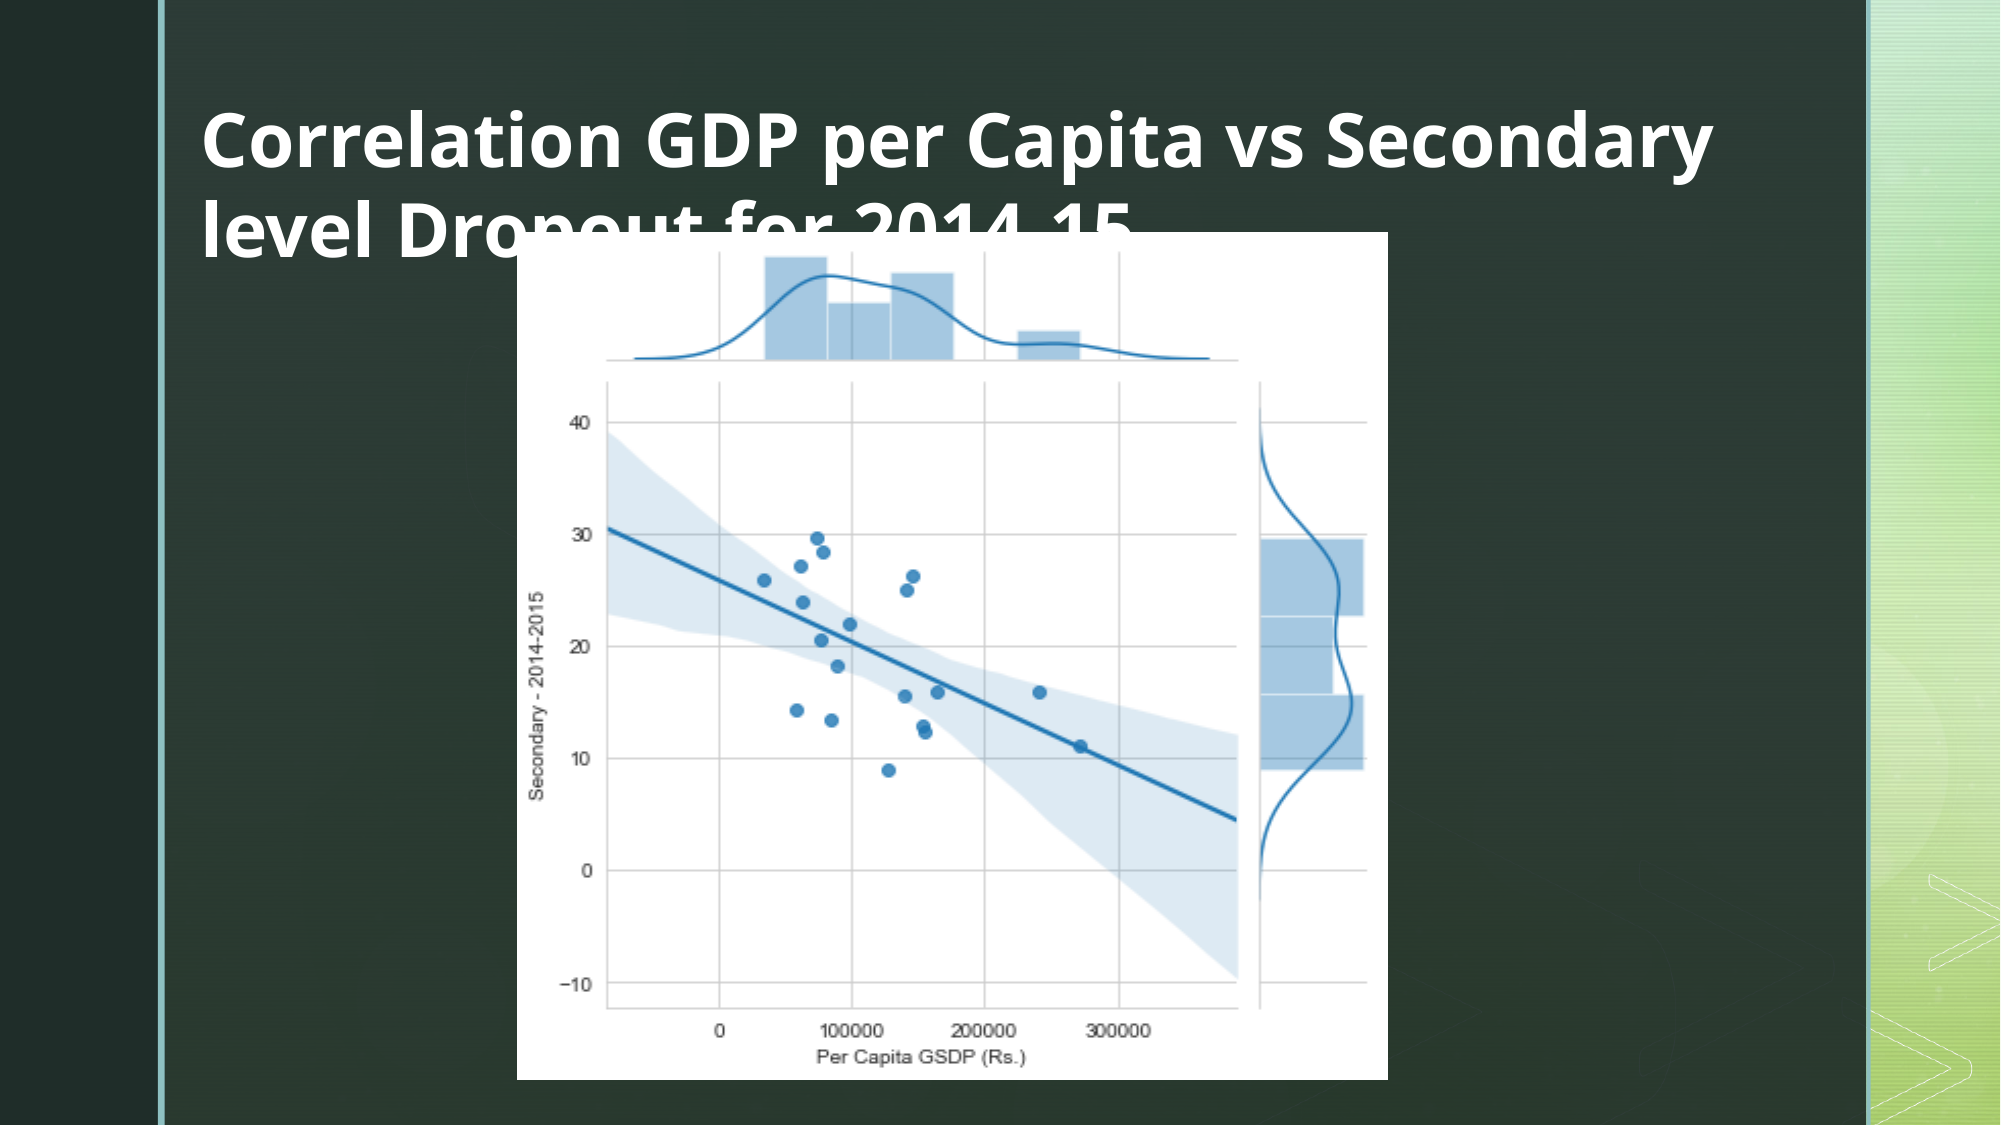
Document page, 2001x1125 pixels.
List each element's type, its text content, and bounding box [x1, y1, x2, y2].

picture [1871, 0, 2001, 1125]
picture [516, 232, 1388, 1081]
text_box Correlation GDP per Capita vs Secondary level Dropout for 2014-15 [185, 85, 1816, 280]
